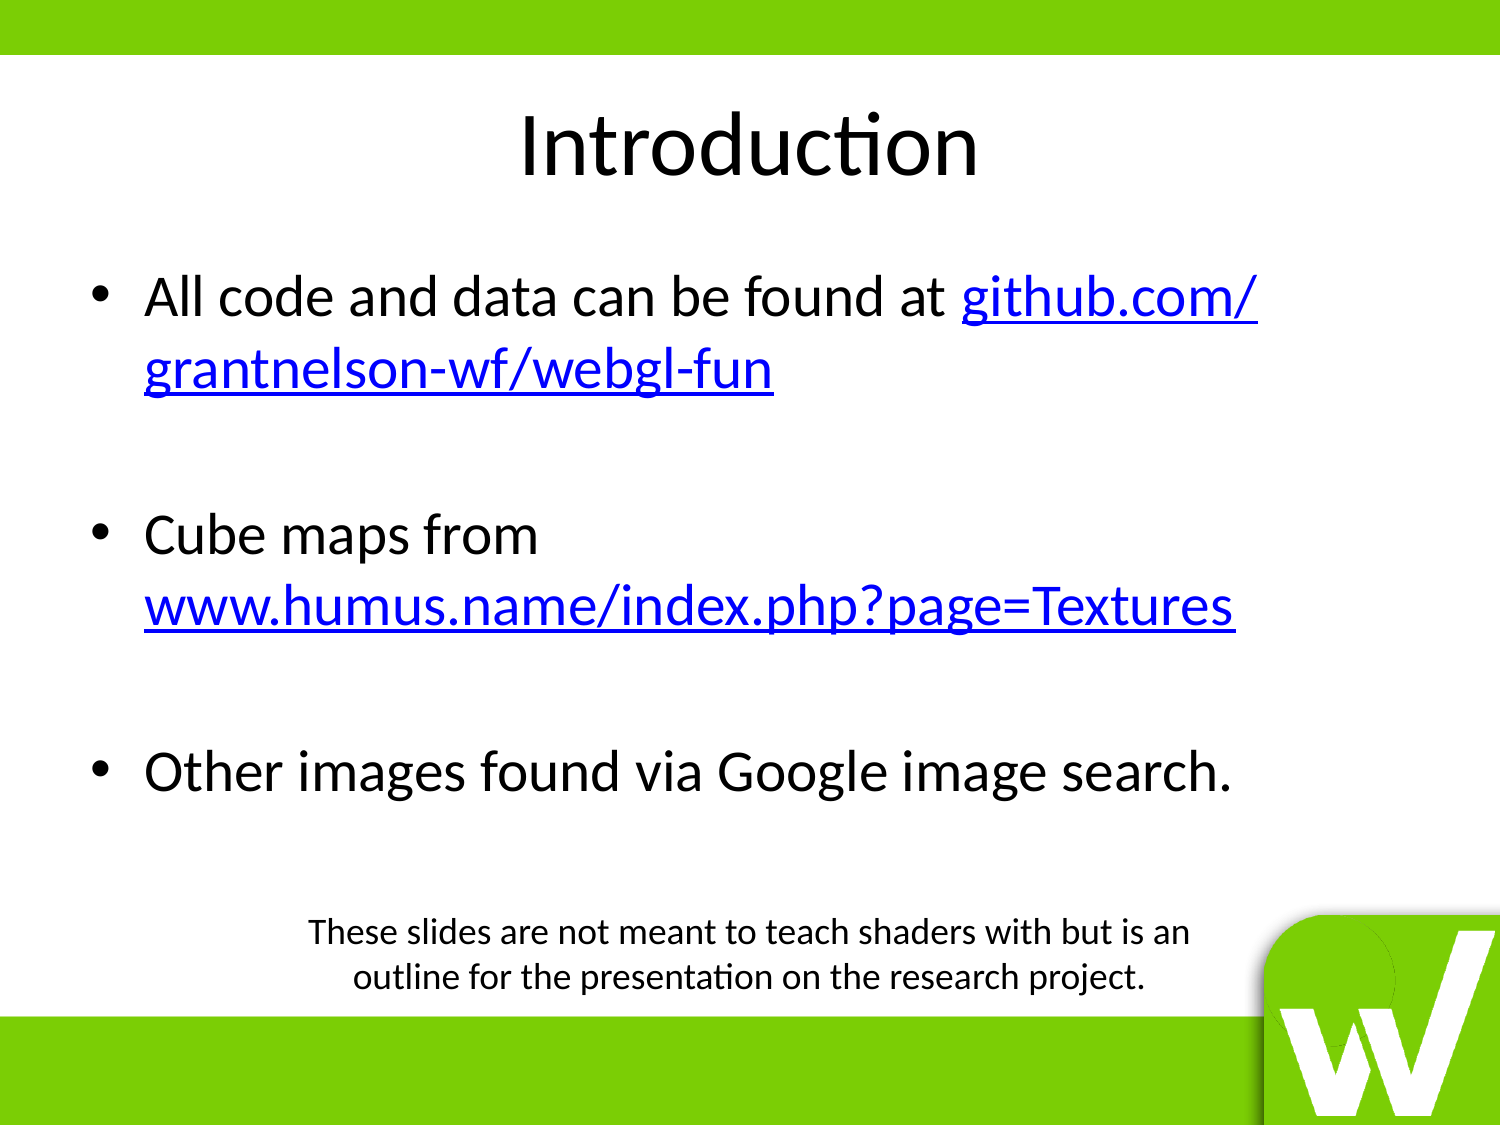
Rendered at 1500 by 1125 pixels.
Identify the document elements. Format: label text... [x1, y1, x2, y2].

title Introduction [75, 45, 1425, 233]
list All code and data can be found at github.com/grantnelson-wf/webgl-fun Cube maps from www.humus.name/index.php?page=Textures Other images found via Google image search. [75, 249, 1425, 813]
picture [0, 0, 1500, 1125]
text_box These slides are not meant to teach shaders with but is an outline for the presentation on the research project. [287, 899, 1213, 1005]
